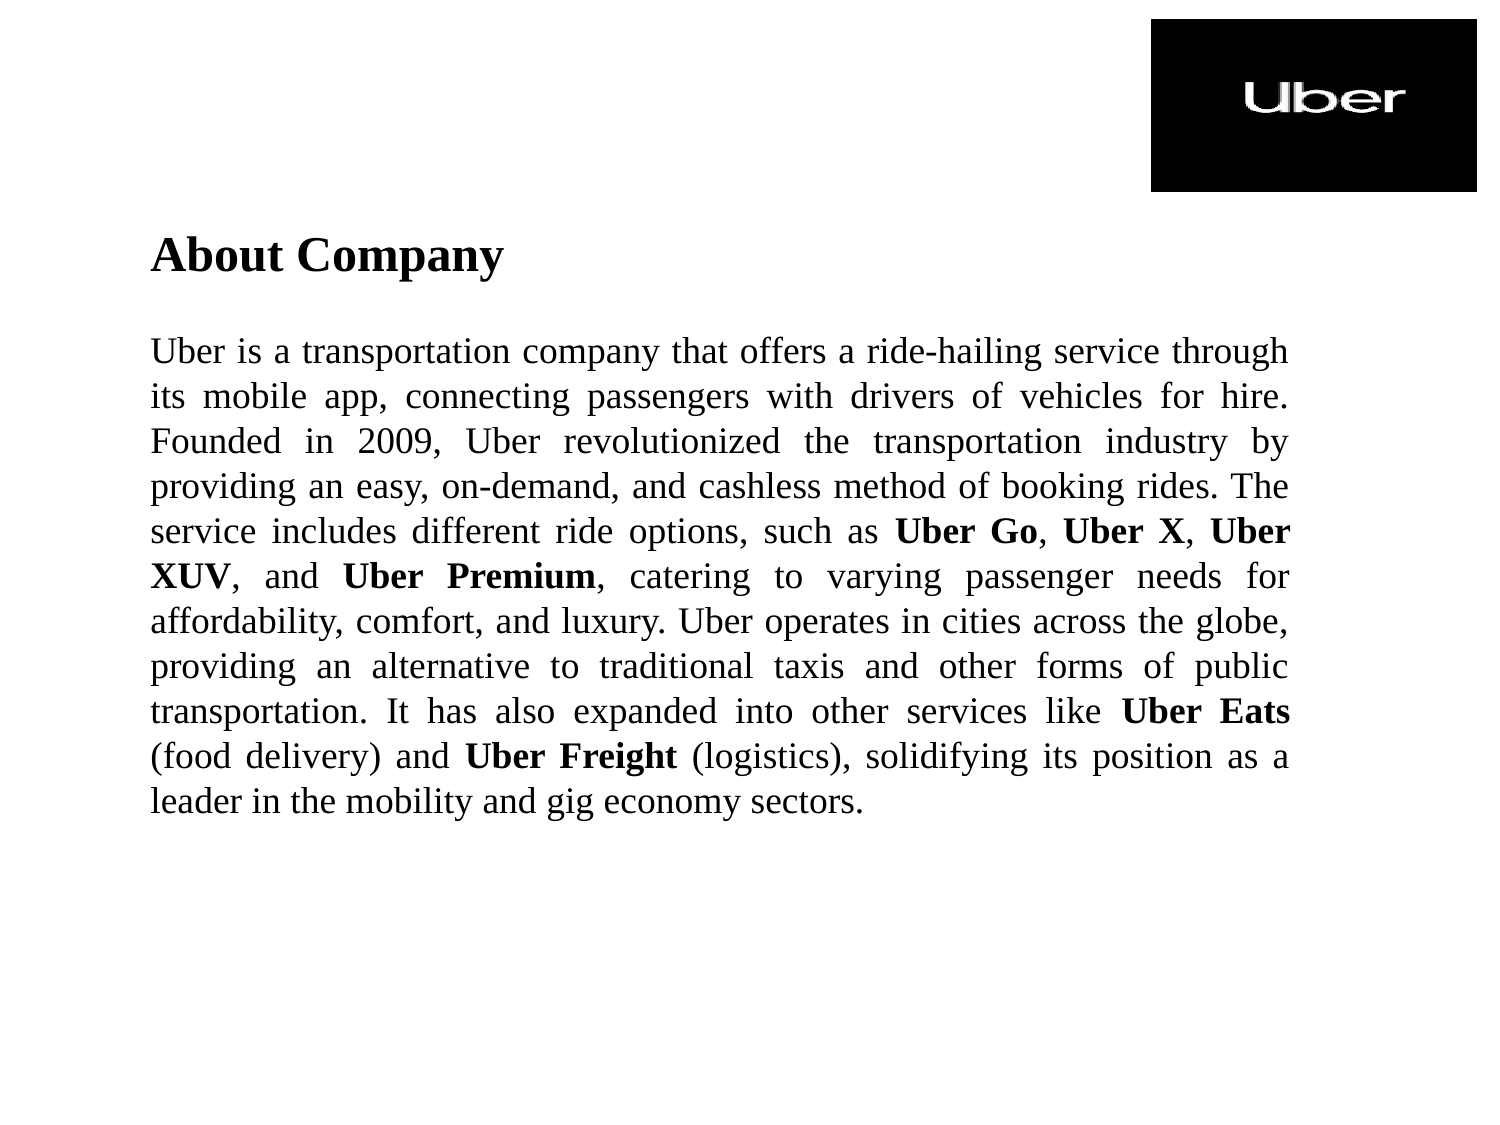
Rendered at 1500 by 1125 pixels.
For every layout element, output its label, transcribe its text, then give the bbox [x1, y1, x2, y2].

text_box About Company Uber is a transportation company that offers a ride-hailing service through its mobile app, connecting passengers with drivers of vehicles for hire. Founded in 2009, Uber revolutionized the transportation industry by providing an easy, on-demand, and cashless method of booking rides. The service includes different ride options, such as Uber Go, Uber X, Uber XUV, and Uber Premium, catering to varying passenger needs for affordability, comfort, and luxury. Uber operates in cities across the globe, providing an alternative to traditional taxis and other forms of public transportation. It has also expanded into other services like Uber Eats (food delivery) and Uber Freight (logistics), solidifying its position as a leader in the mobility and gig economy sectors. [135, 168, 1306, 829]
picture [1151, 18, 1477, 192]
